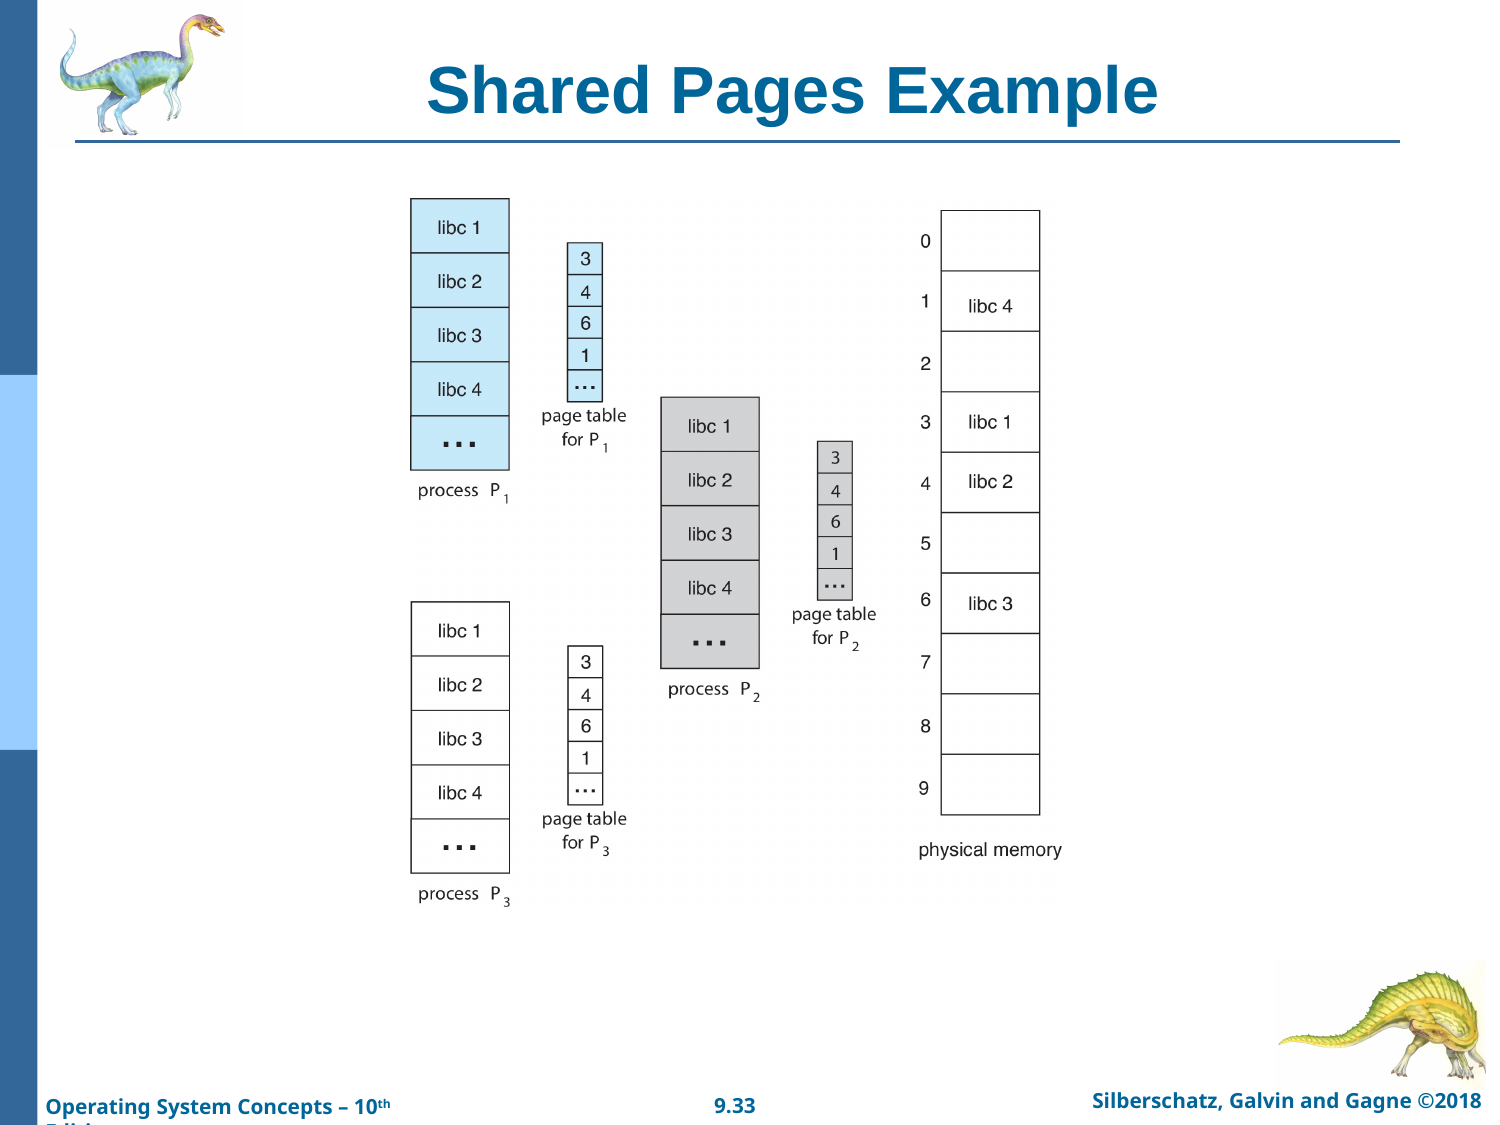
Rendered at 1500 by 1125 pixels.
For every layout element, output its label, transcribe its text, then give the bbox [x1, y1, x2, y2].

picture [409, 198, 1063, 910]
picture [46, 0, 243, 149]
picture [1275, 959, 1486, 1090]
title Shared Pages Example [161, 40, 1425, 135]
